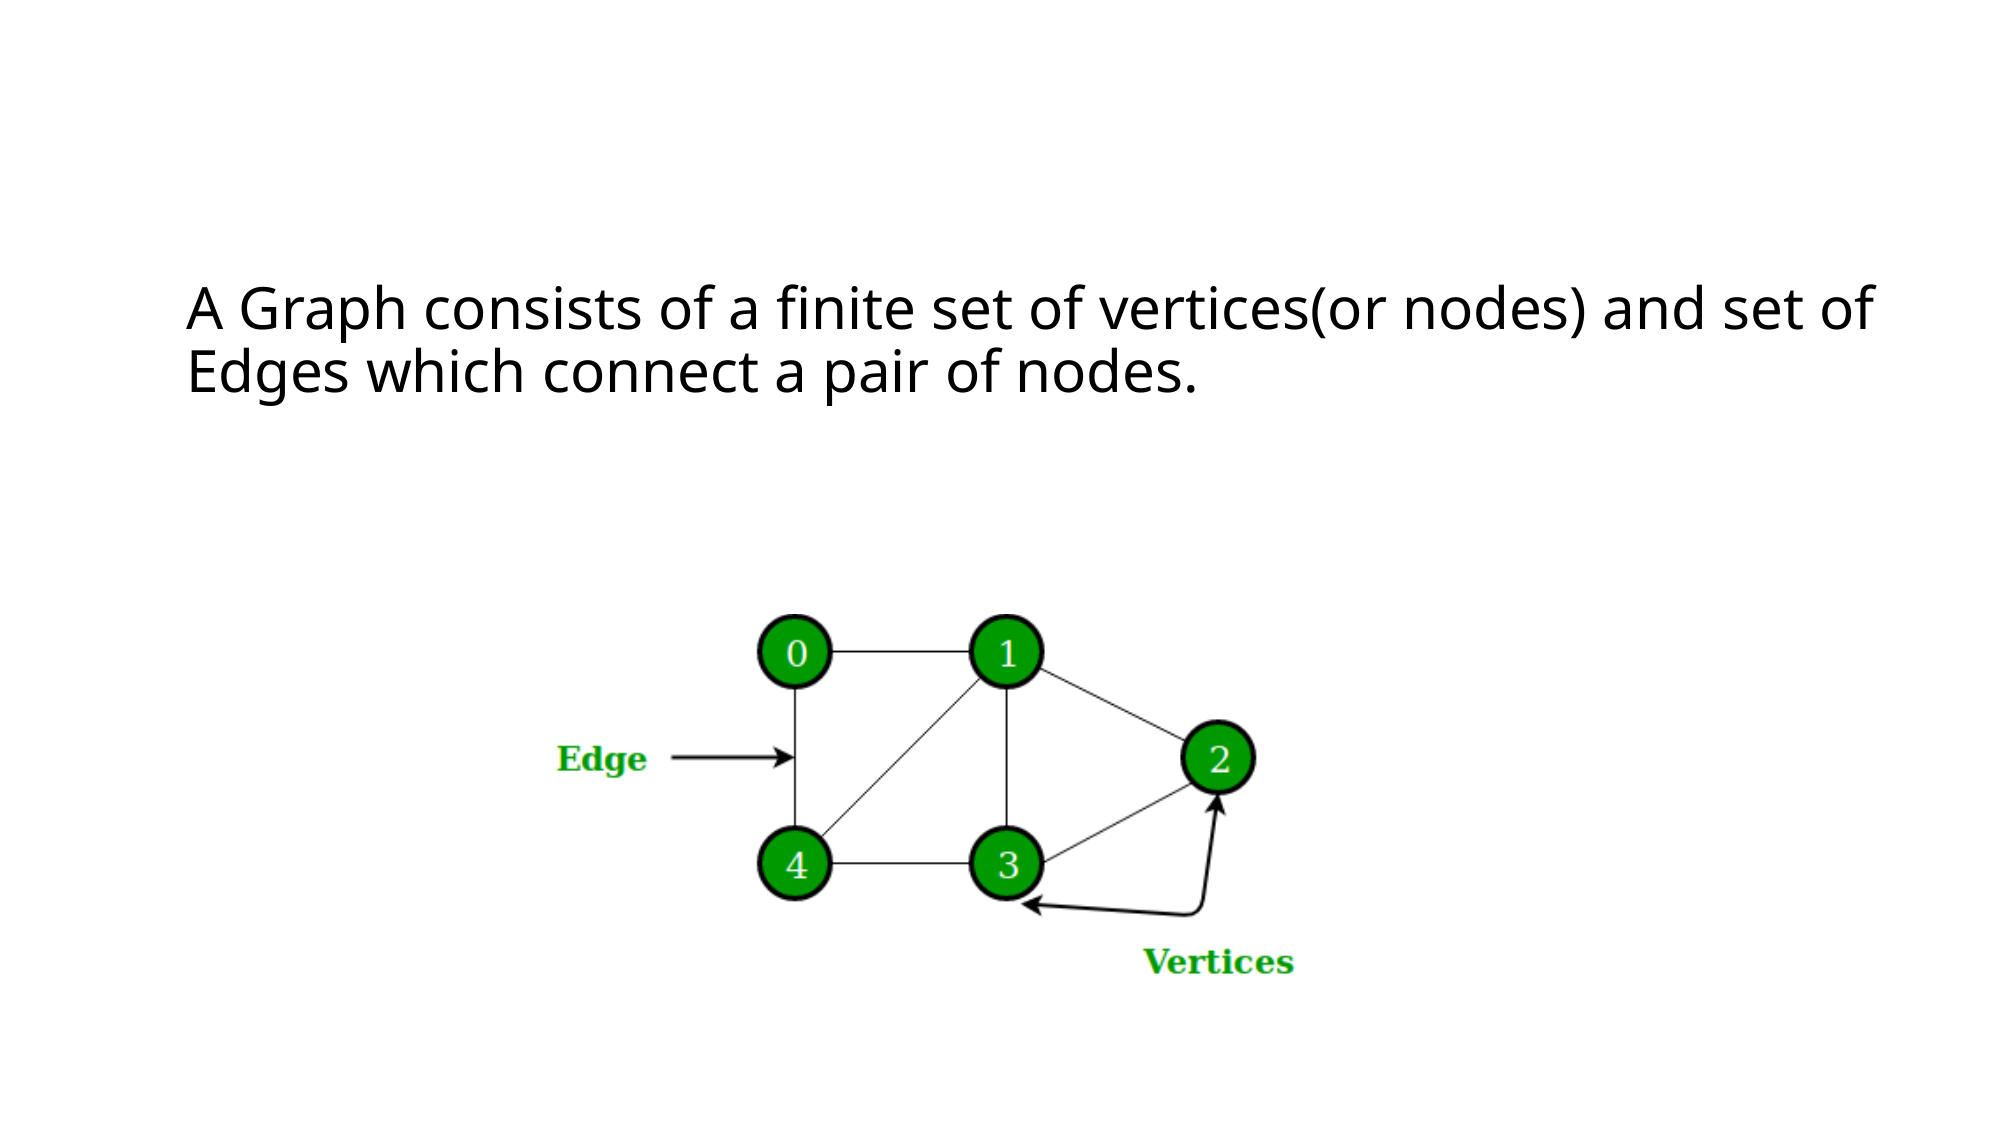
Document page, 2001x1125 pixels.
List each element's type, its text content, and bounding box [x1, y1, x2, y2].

title A Graph consists of a finite set of vertices(or nodes) and set of Edges which connect a pair of nodes. [171, 233, 1897, 451]
picture [477, 614, 1343, 989]
